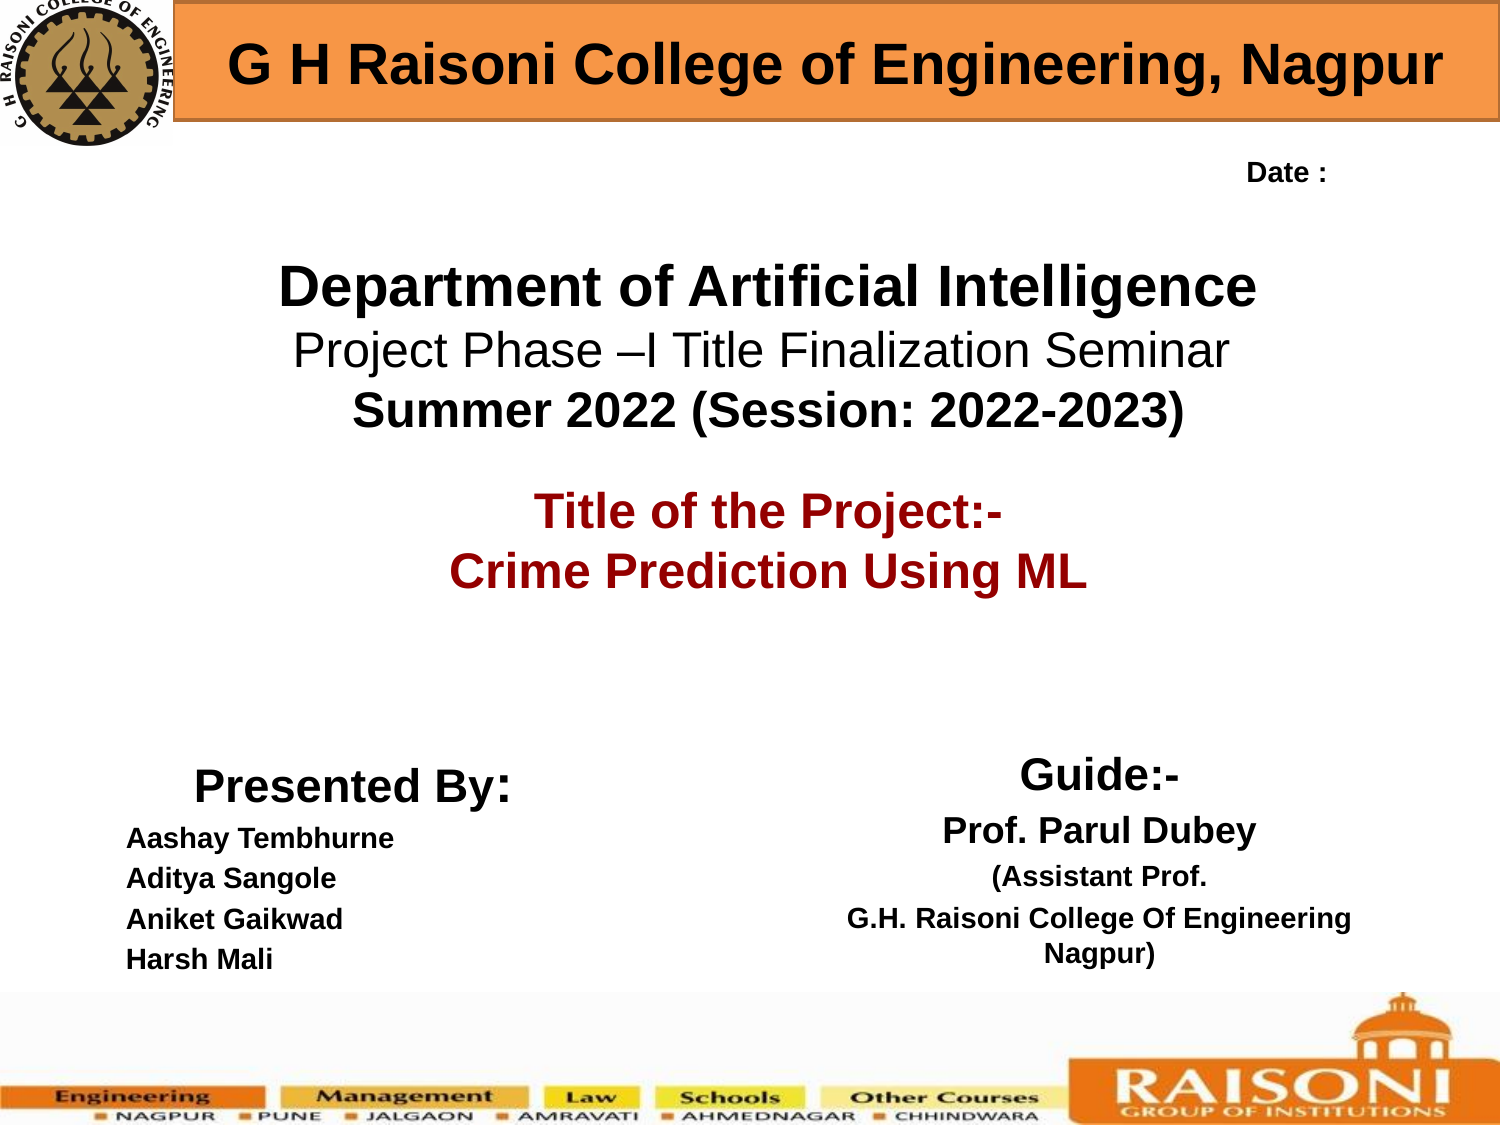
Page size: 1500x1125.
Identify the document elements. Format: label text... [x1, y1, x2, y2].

text_box G H Raisoni College of Engineering, Nagpur [178, 2, 1500, 121]
picture [0, 0, 174, 146]
text_box Guide:- Prof. Parul Dubey (Assistant Prof. G.H. Raisoni College Of Engineering Nagpur) [807, 685, 1392, 1015]
text_box Presented By: Aashay Tembhurne Aditya Sangole Aniket Gaikwad Harsh Mali [31, 742, 675, 984]
text_box Date : [1151, 145, 1431, 197]
text_box Department of Artificial Intelligence Project Phase –I Title Finalization Seminar Summer 2022 (Session: 2022-2023) [97, 240, 1440, 446]
text_box Title of the Project:- Crime Prediction Using ML [313, 471, 1224, 607]
picture [0, 992, 1500, 1125]
